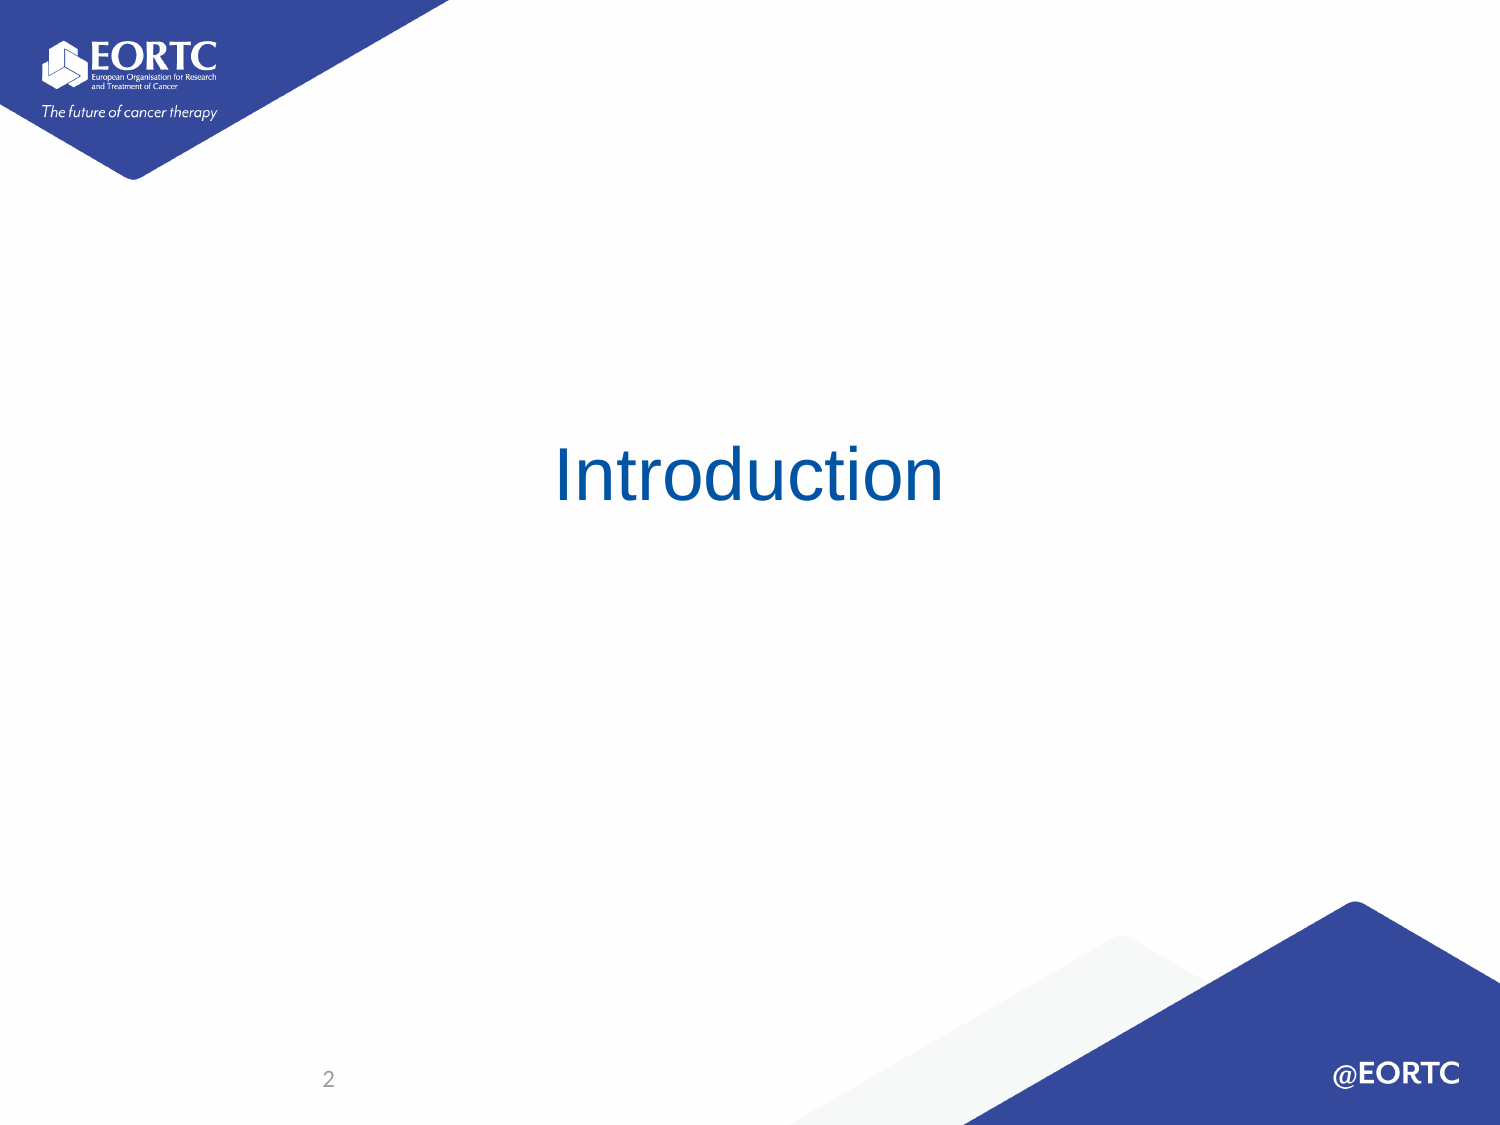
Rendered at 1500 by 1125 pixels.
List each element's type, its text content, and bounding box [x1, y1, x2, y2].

picture [0, 0, 1500, 1125]
title Introduction [112, 349, 1388, 591]
slide_number 2 [0, 1047, 350, 1108]
